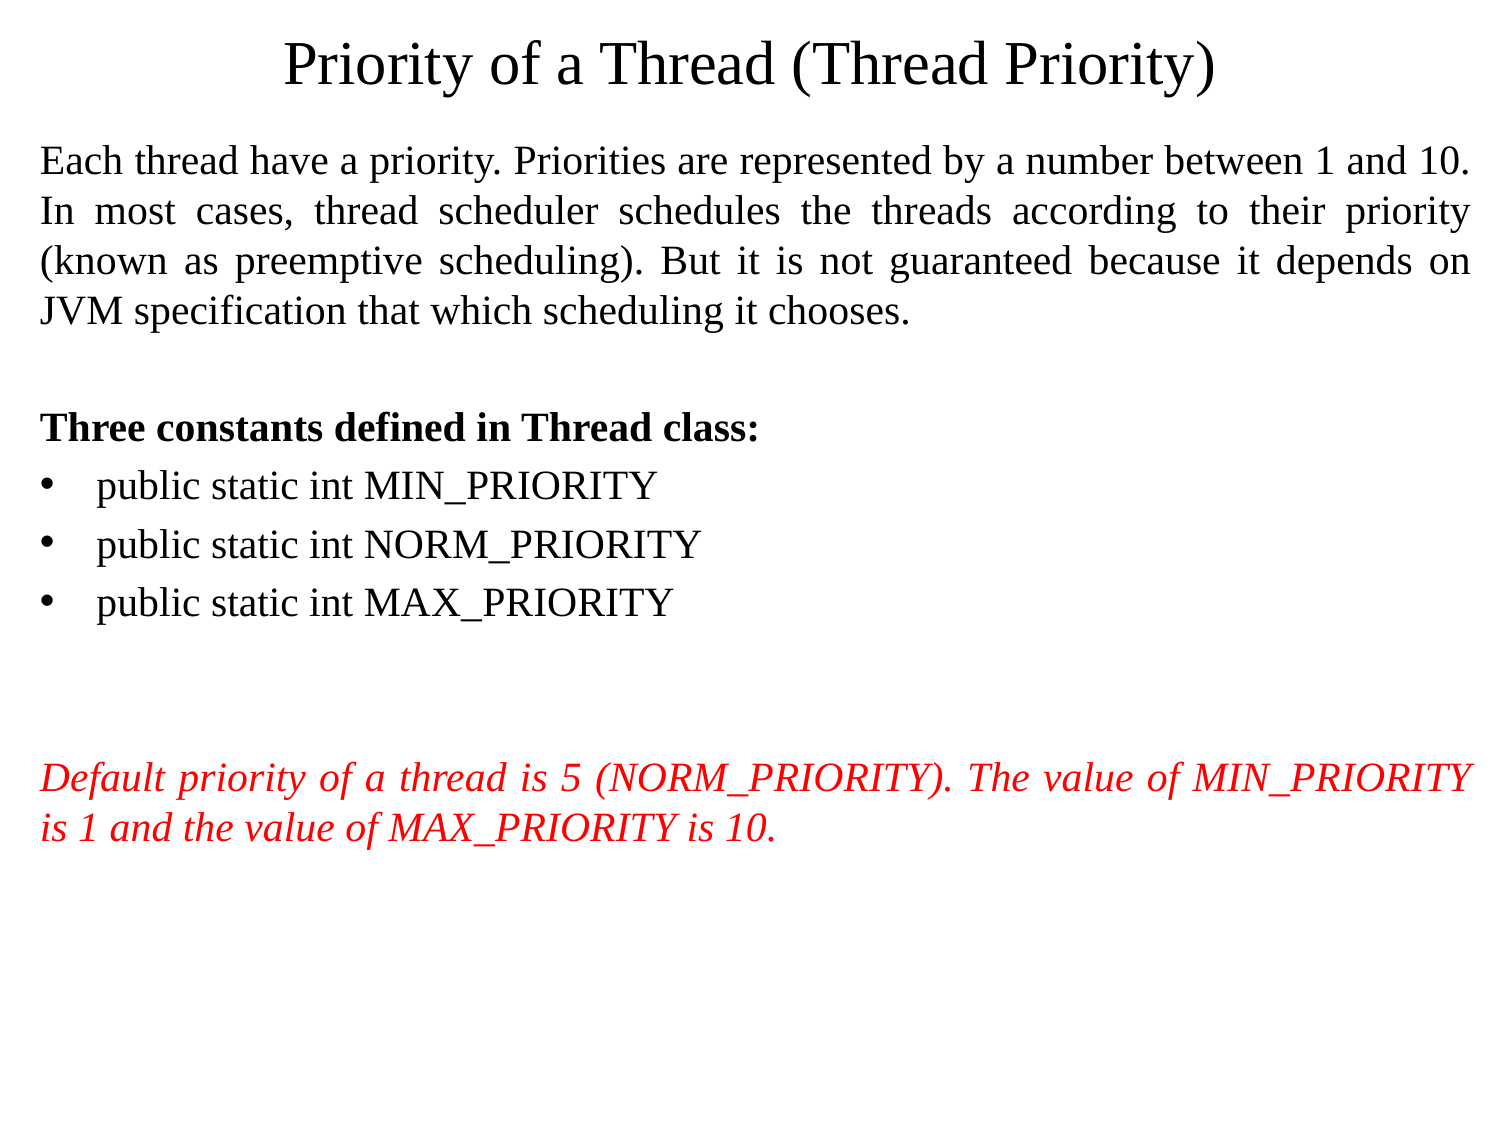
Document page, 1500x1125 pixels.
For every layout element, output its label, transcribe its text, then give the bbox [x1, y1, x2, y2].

title Priority of a Thread (Thread Priority) [75, 45, 1425, 125]
list Each thread have a priority. Priorities are represented by a number between 1 and 10. In most cases, thread scheduler schedules the threads according to their priority (known as preemptive scheduling). But it is not guaranteed because it depends on JVM specification that which scheduling it chooses. Three constants defined in Thread class: public static int MIN_PRIORITY public static int NORM_PRIORITY public static int MAX_PRIORITY Default priority of a thread is 5 (NORM_PRIORITY). The value of MIN_PRIORITY is 1 and the value of MAX_PRIORITY is 10. [24, 125, 1488, 1100]
